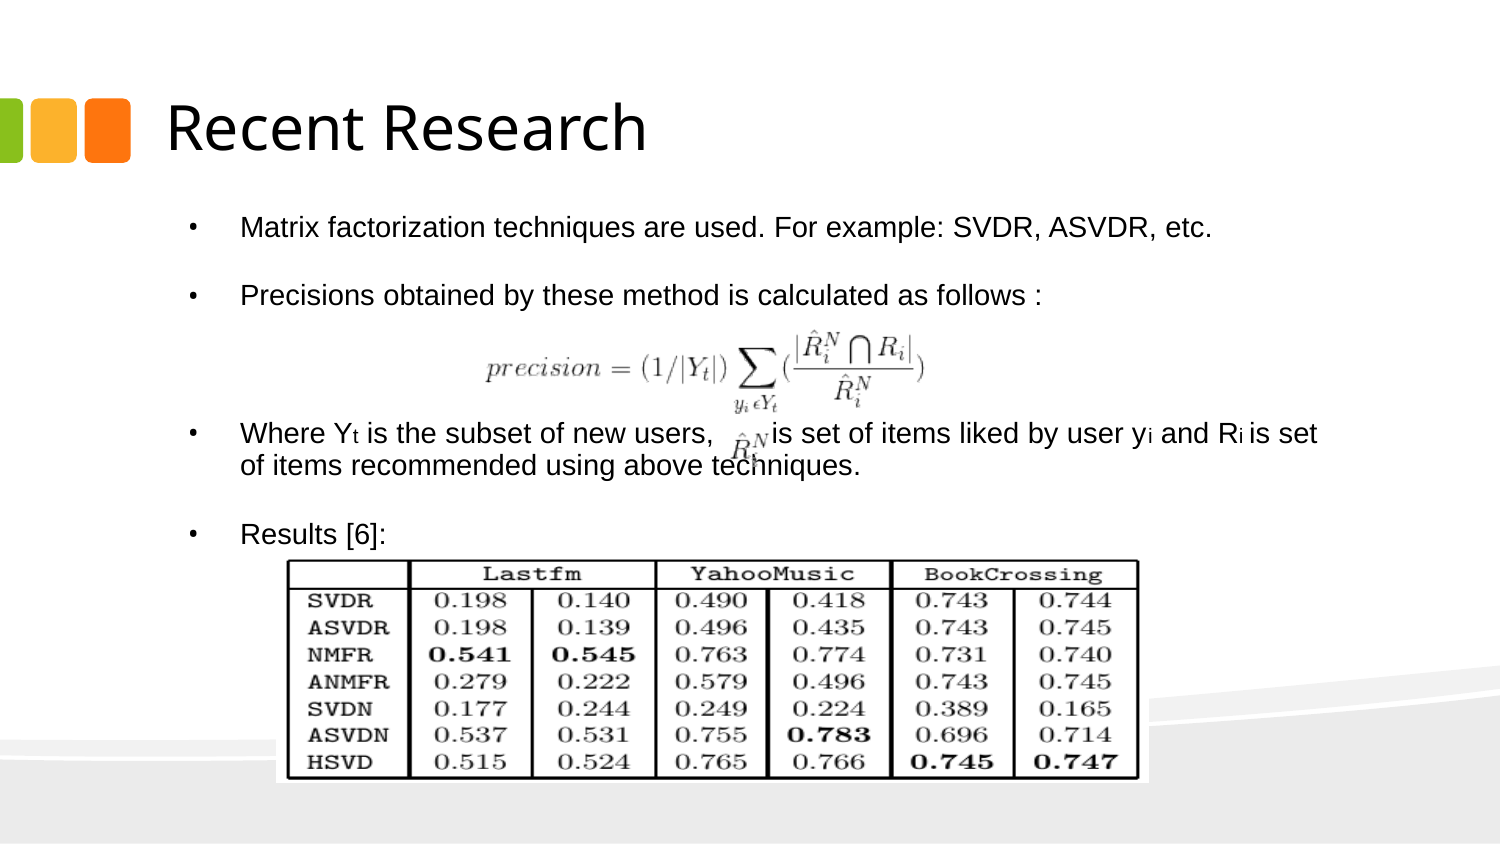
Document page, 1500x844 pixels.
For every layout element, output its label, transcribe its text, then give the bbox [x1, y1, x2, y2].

list Matrix factorization techniques are used. For example: SVDR, ASVDR, etc. Precisions obtained by these method is calculated as follows : Where Yt is the subset of new users, is set of items liked by user yi and Ri is set of items recommended using above techniques. Results [6]: [150, 196, 1350, 760]
picture [485, 329, 925, 415]
title Recent Research [150, 18, 1350, 179]
picture [729, 431, 771, 467]
picture [276, 552, 1149, 783]
